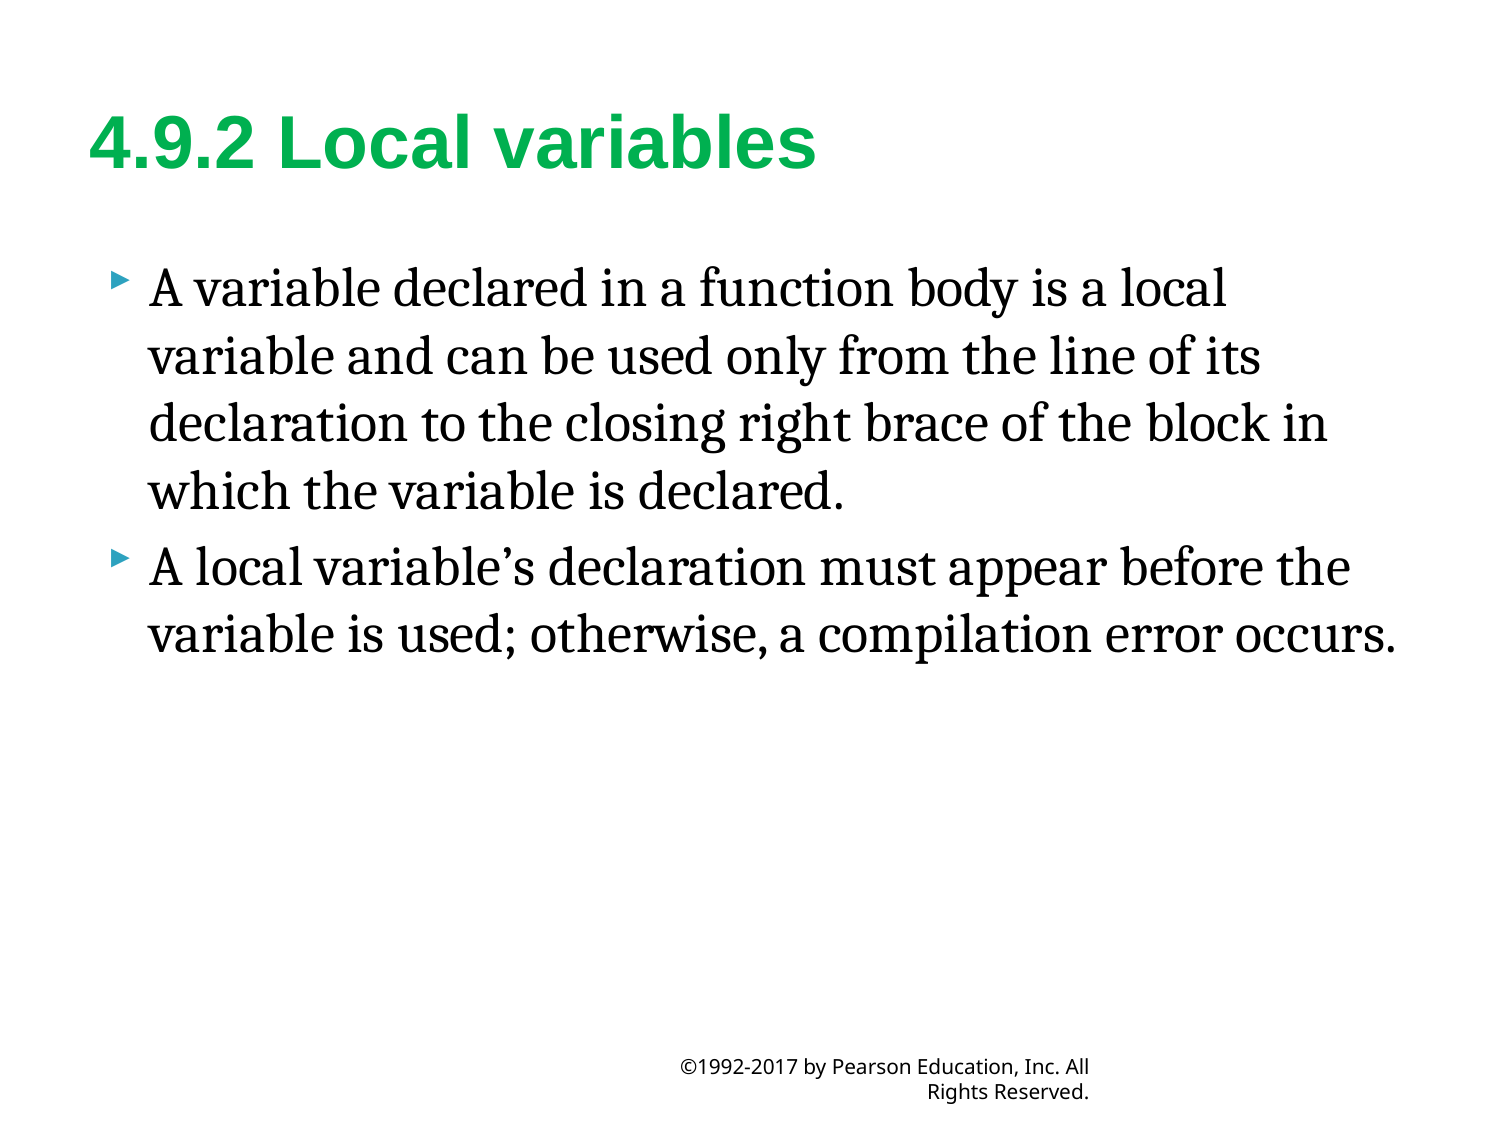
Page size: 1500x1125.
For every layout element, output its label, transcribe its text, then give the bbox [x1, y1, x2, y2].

title 4.9.2 Local variables [75, 45, 1425, 233]
list A variable declared in a function body is a local variable and can be used only from the line of its declaration to the closing right brace of the block in which the variable is declared. A local variable’s declaration must appear before the variable is used; otherwise, a compilation error occurs. [75, 242, 1425, 986]
footer ©1992-2017 by Pearson Education, Inc. All Rights Reserved. [650, 1051, 1105, 1112]
